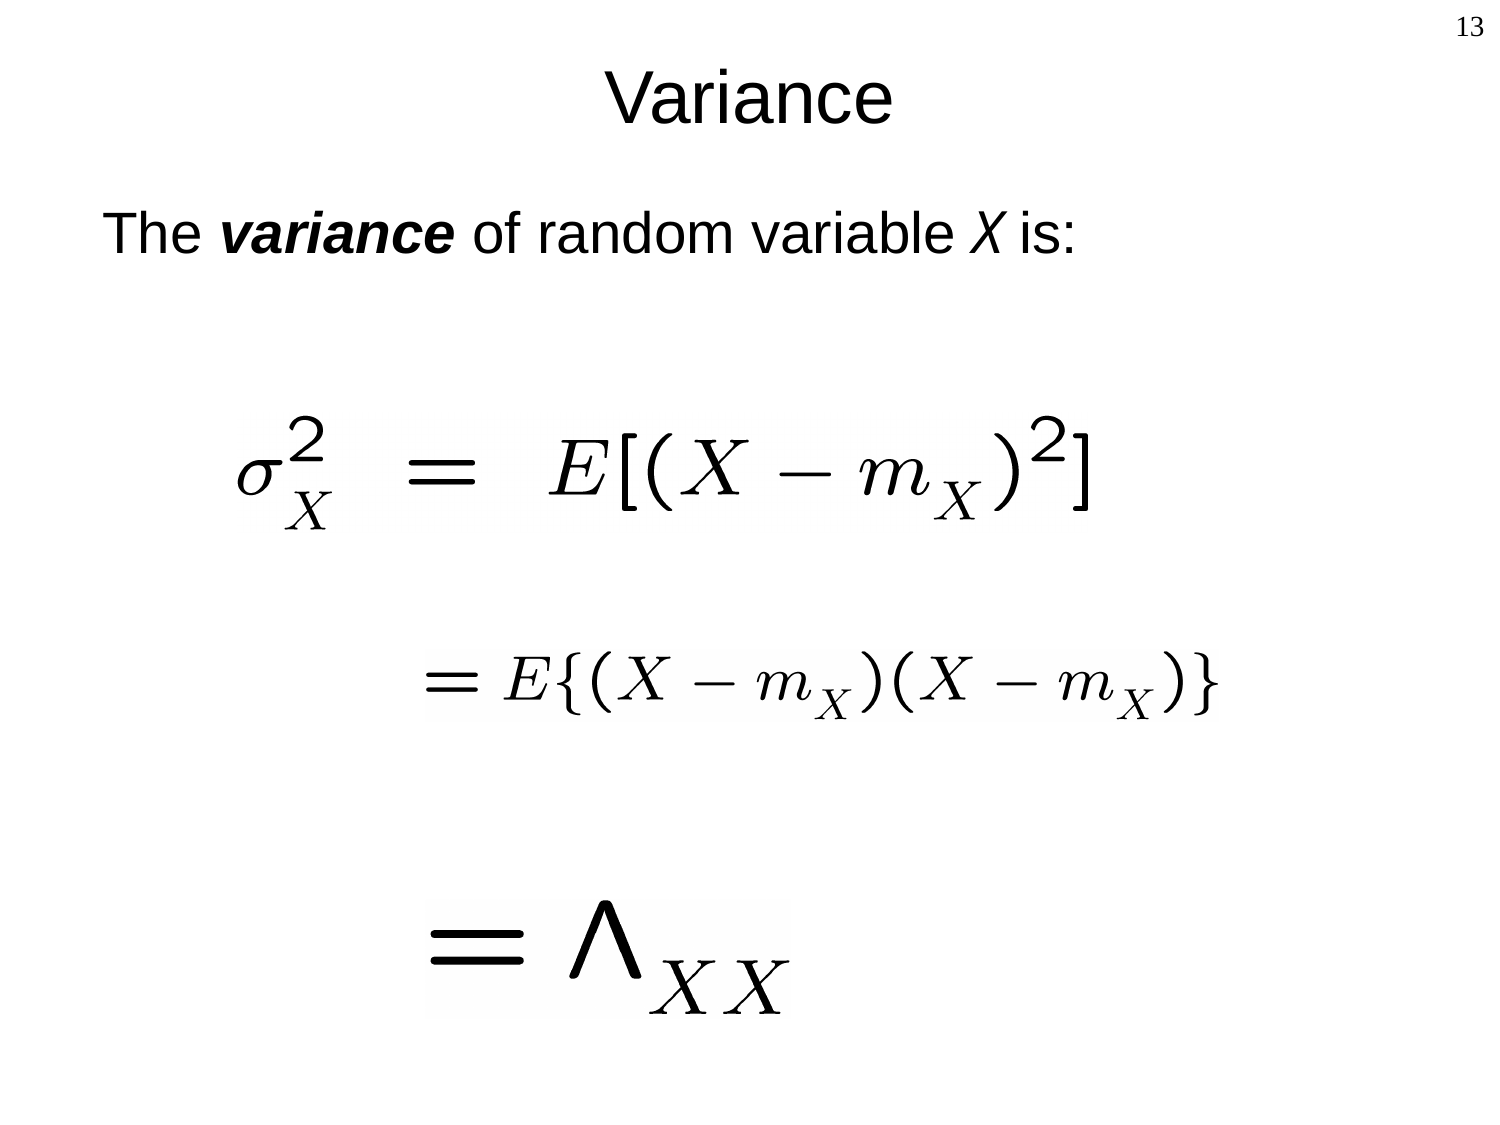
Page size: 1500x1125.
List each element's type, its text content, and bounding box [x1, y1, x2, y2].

slide_number 13 [1388, 0, 1500, 76]
list The variance of random variable X is: [87, 187, 1438, 363]
picture [424, 899, 791, 1019]
title Variance [112, 0, 1388, 187]
picture [424, 649, 1219, 723]
picture [237, 412, 1088, 534]
